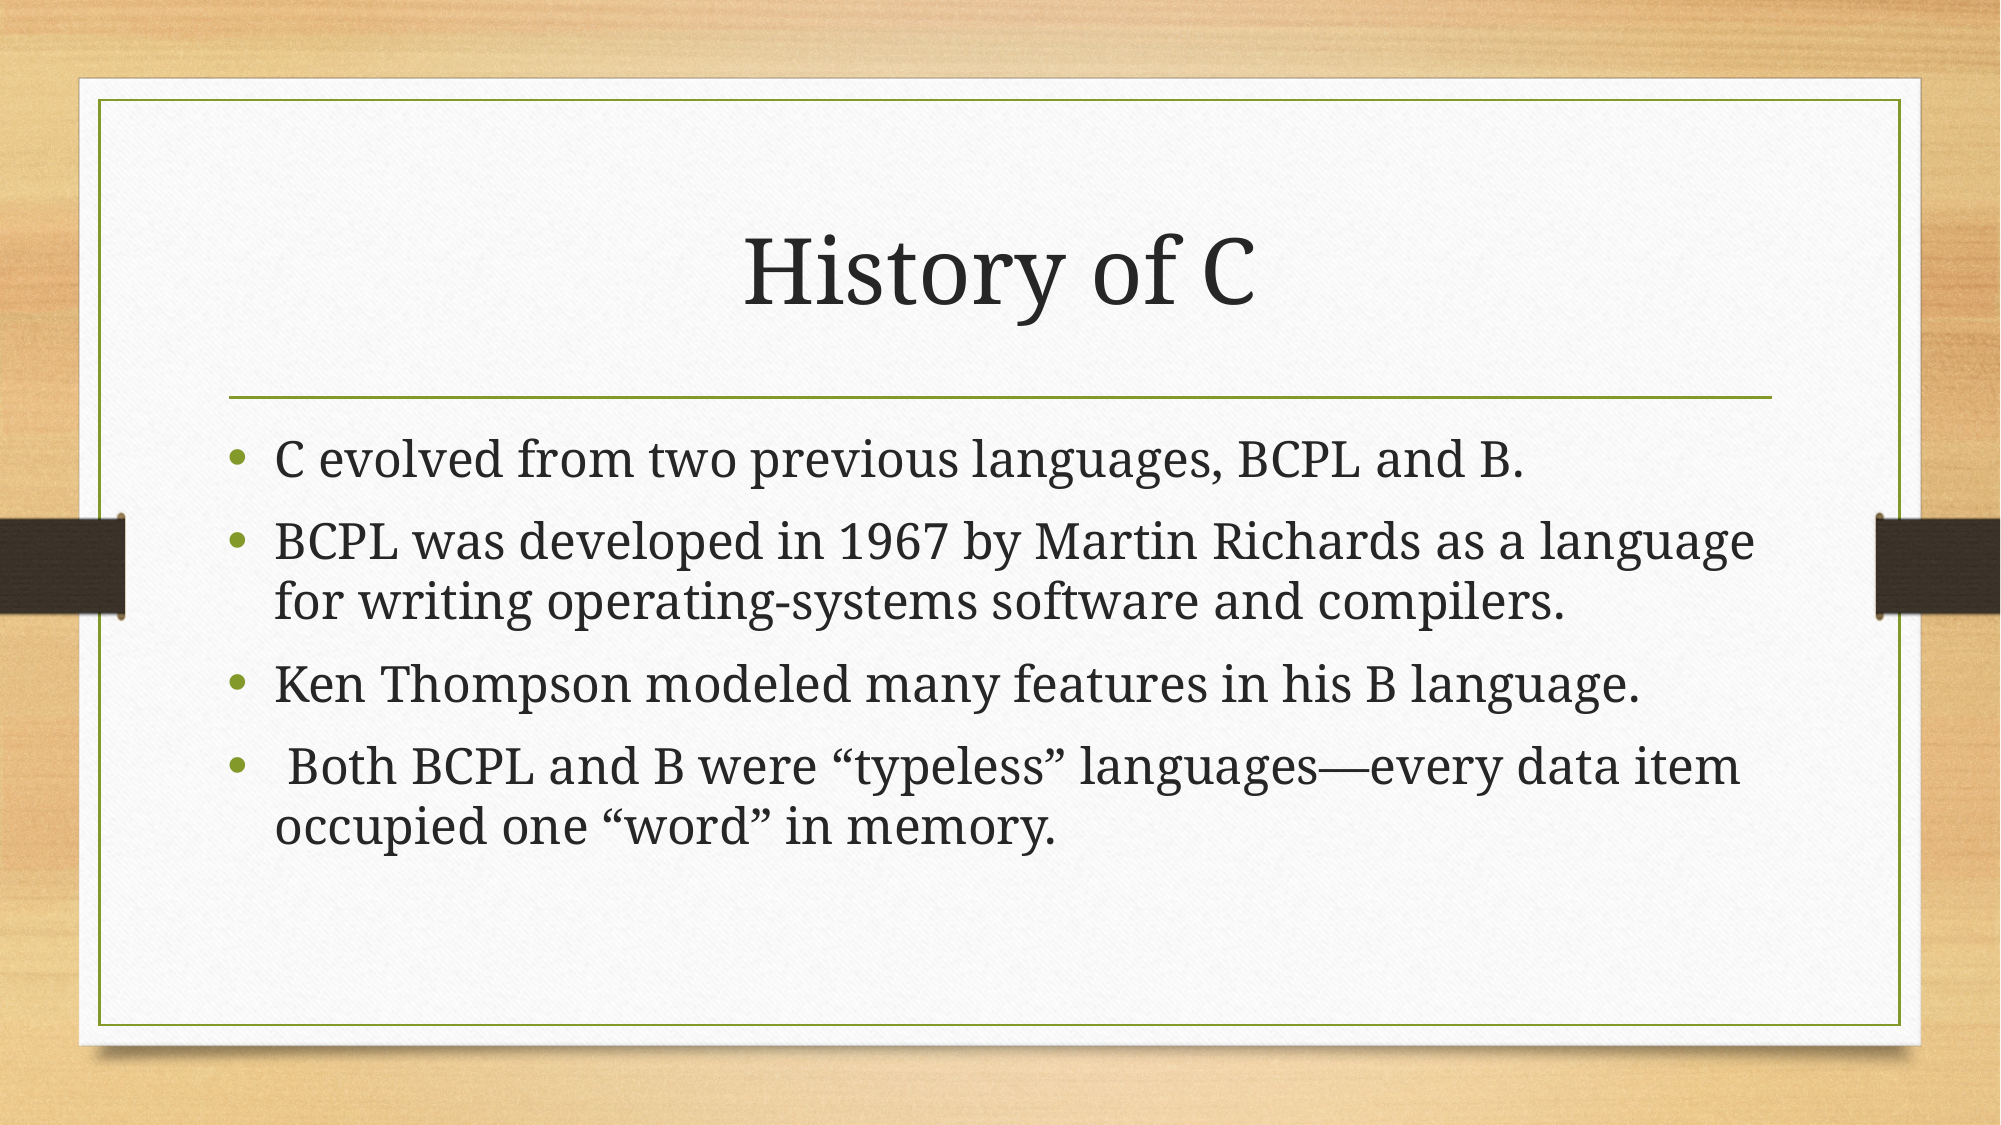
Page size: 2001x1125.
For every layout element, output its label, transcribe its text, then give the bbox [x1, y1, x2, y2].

title History of C [212, 161, 1788, 375]
picture [0, 0, 2001, 1125]
list C evolved from two previous languages, BCPL and B. BCPL was developed in 1967 by Martin Richards as a language for writing operating-systems software and compilers. Ken Thompson modeled many features in his B language. Both BCPL and B were “typeless” languages—every data item occupied one “word” in memory. [212, 419, 1788, 964]
